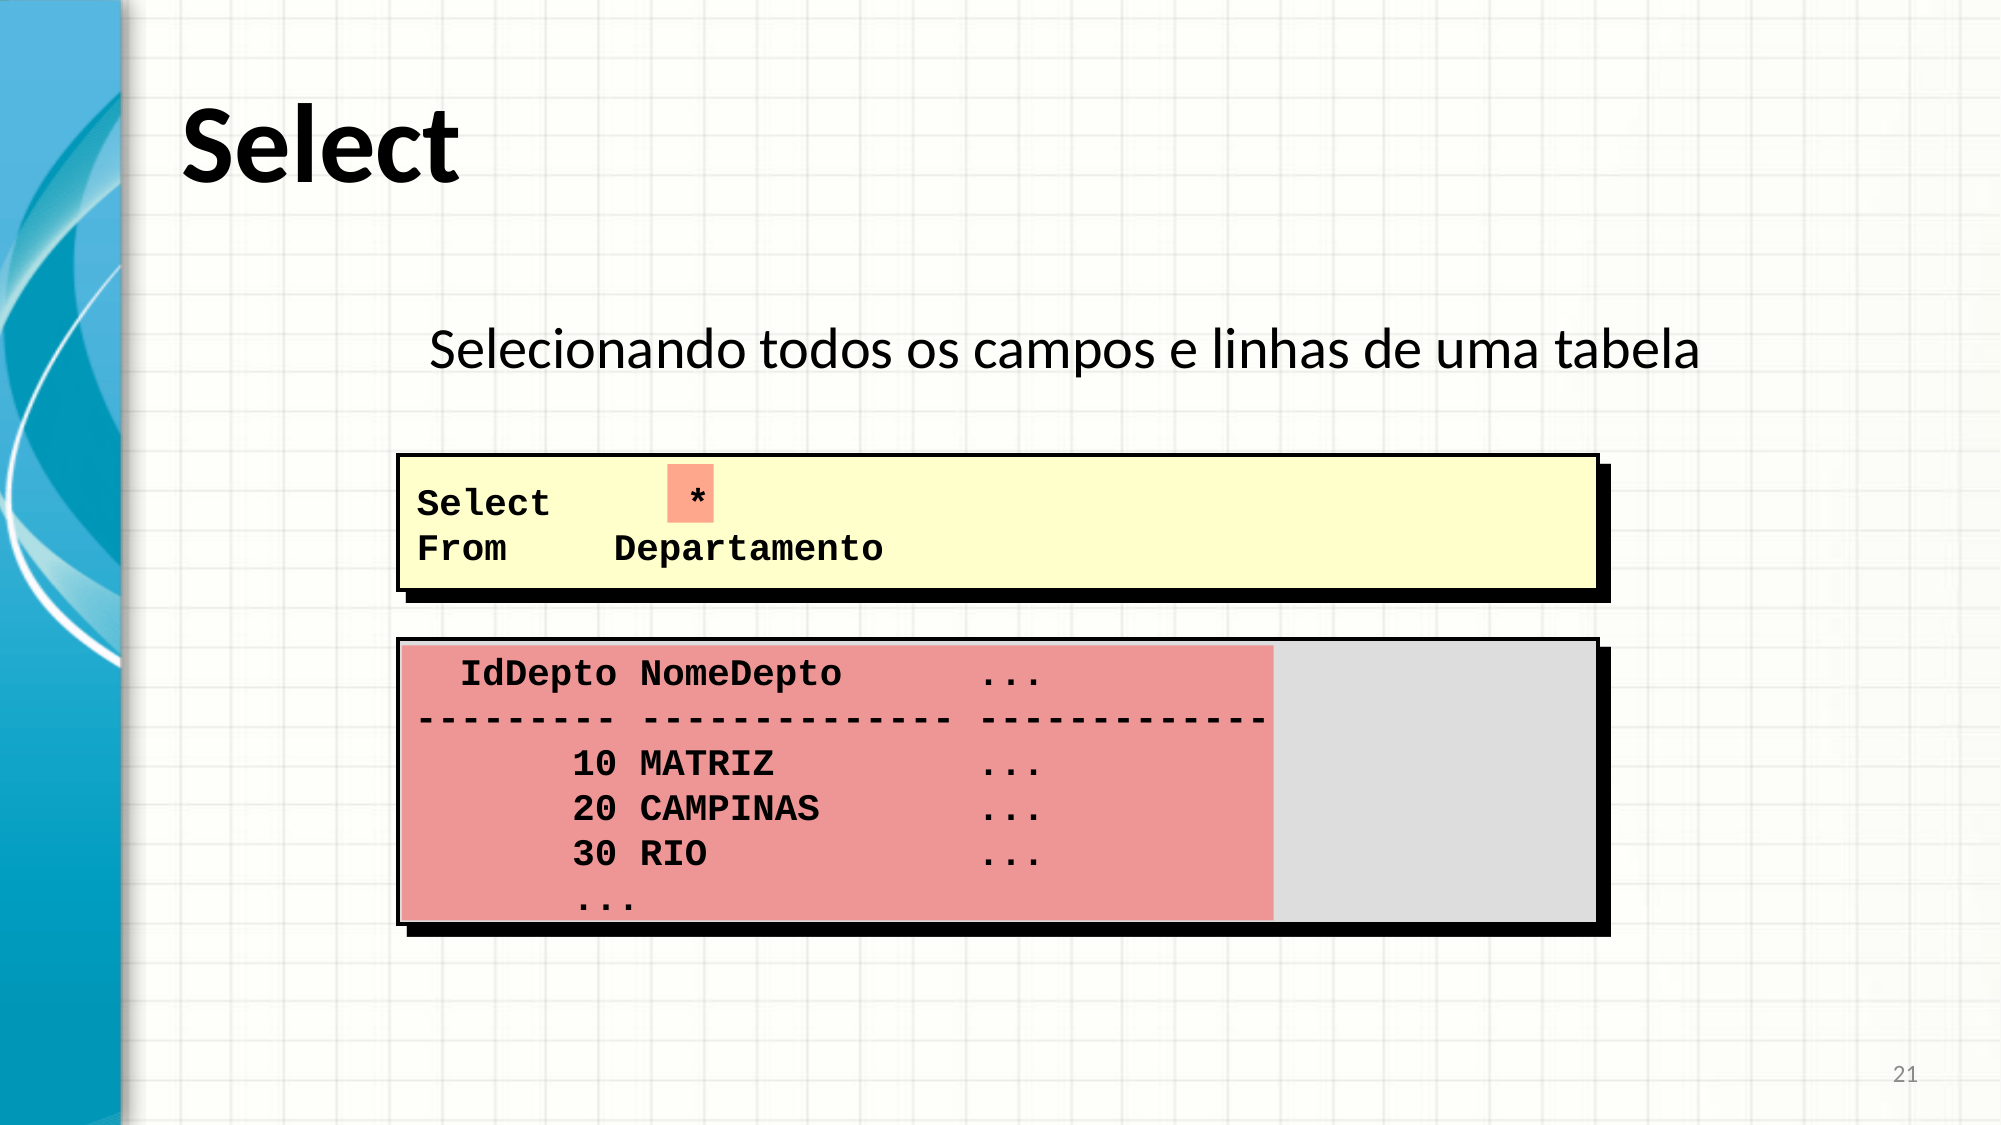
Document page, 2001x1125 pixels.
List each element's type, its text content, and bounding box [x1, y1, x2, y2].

text_box [397, 455, 401, 466]
text_box Selecionando todos os campos e linhas de uma tabela [415, 302, 1718, 458]
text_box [401, 463, 1274, 921]
picture [0, 0, 2001, 1125]
slide_number 21 [1466, 1042, 1934, 1103]
text_box IdDepto NomeDepto ... --------- -------------- ------------- 10 MATRIZ ... 20 CAMPINAS ... 30 RIO ... ... [1275, 640, 1599, 926]
title Select [166, 44, 1934, 232]
text_box Select * From Departamento [401, 453, 1596, 593]
